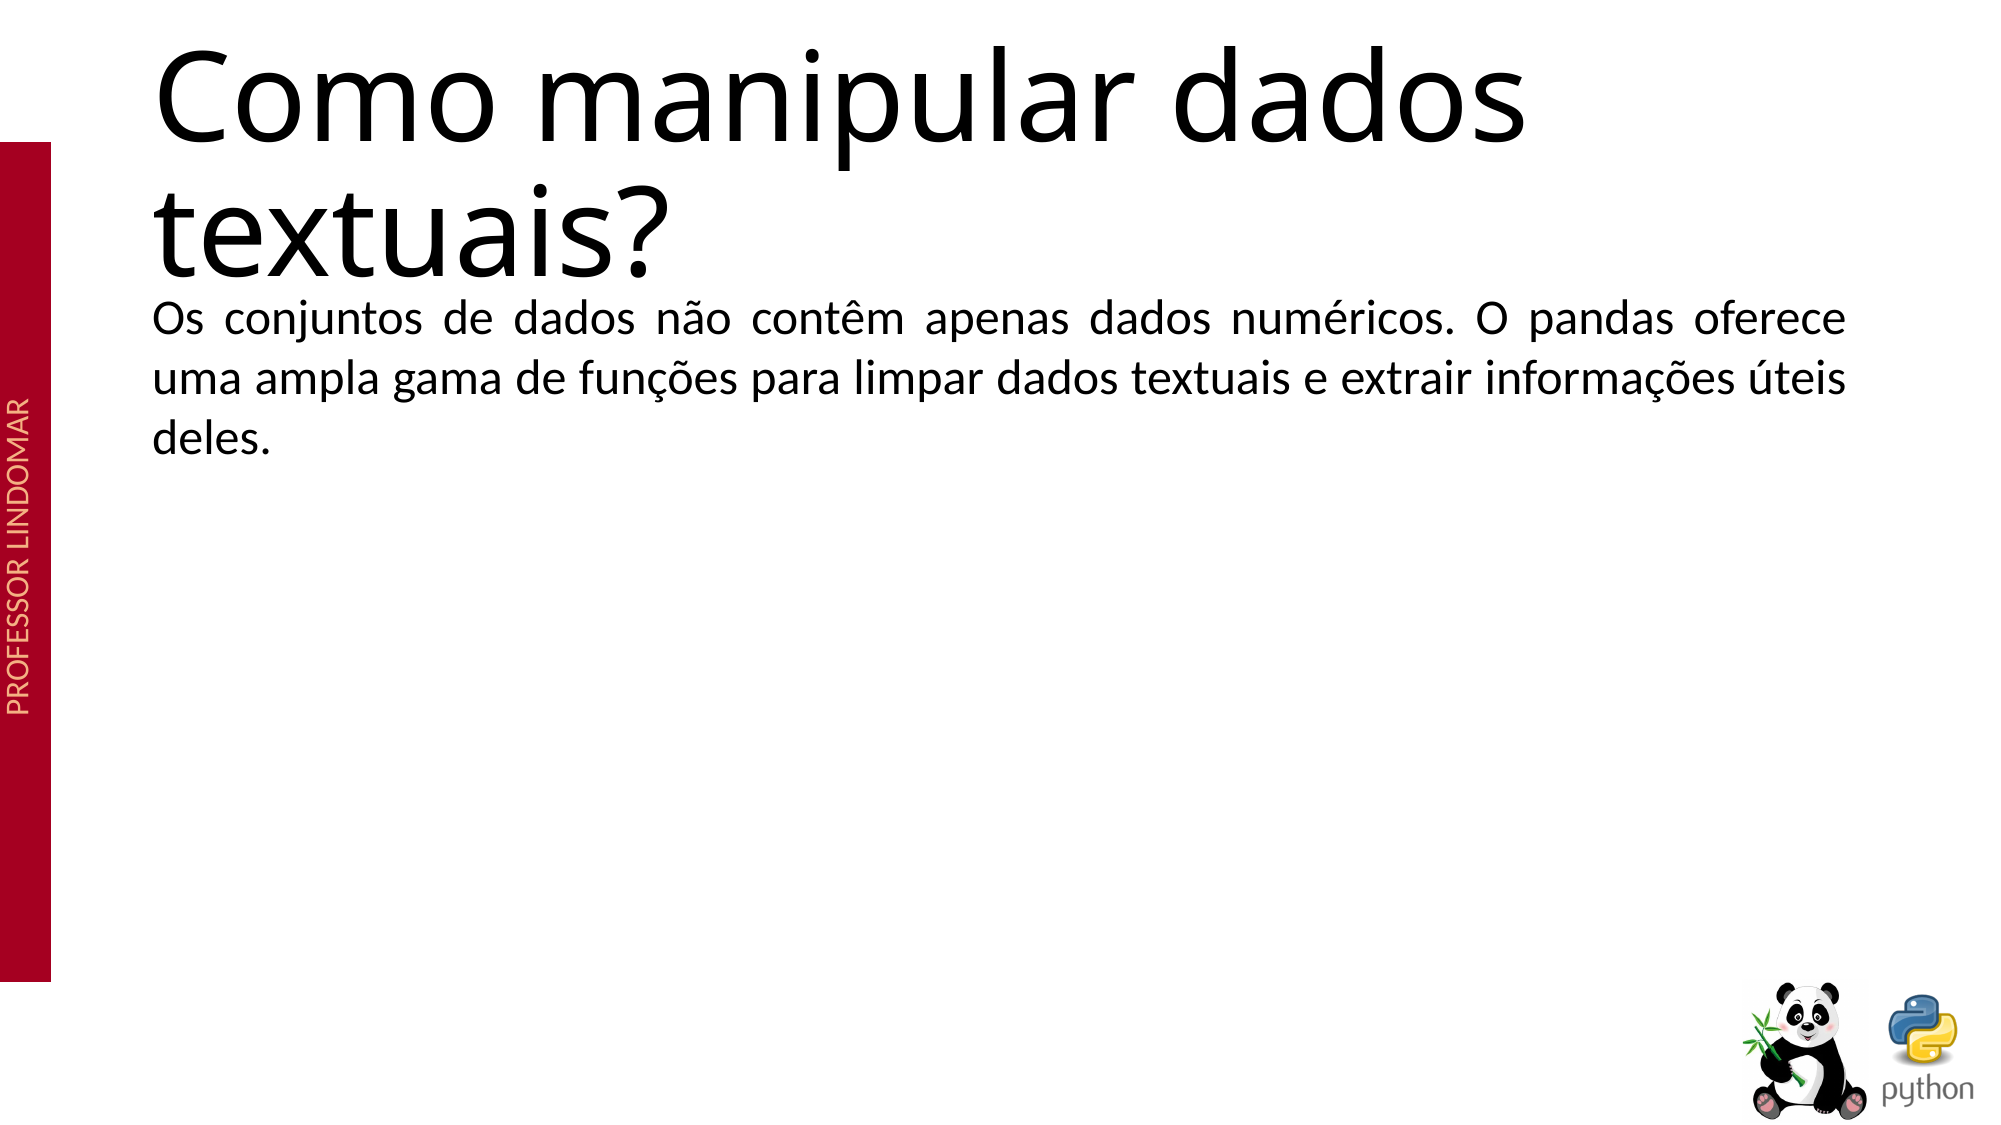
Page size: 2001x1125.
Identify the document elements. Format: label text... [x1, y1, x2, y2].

title Como manipular dados textuais? [137, 59, 1863, 277]
text_box Os conjuntos de dados não contêm apenas dados numéricos. O pandas oferece uma ampla gama de funções para limpar dados textuais e extrair informações úteis deles. [137, 277, 1863, 472]
picture [1742, 979, 2000, 1125]
